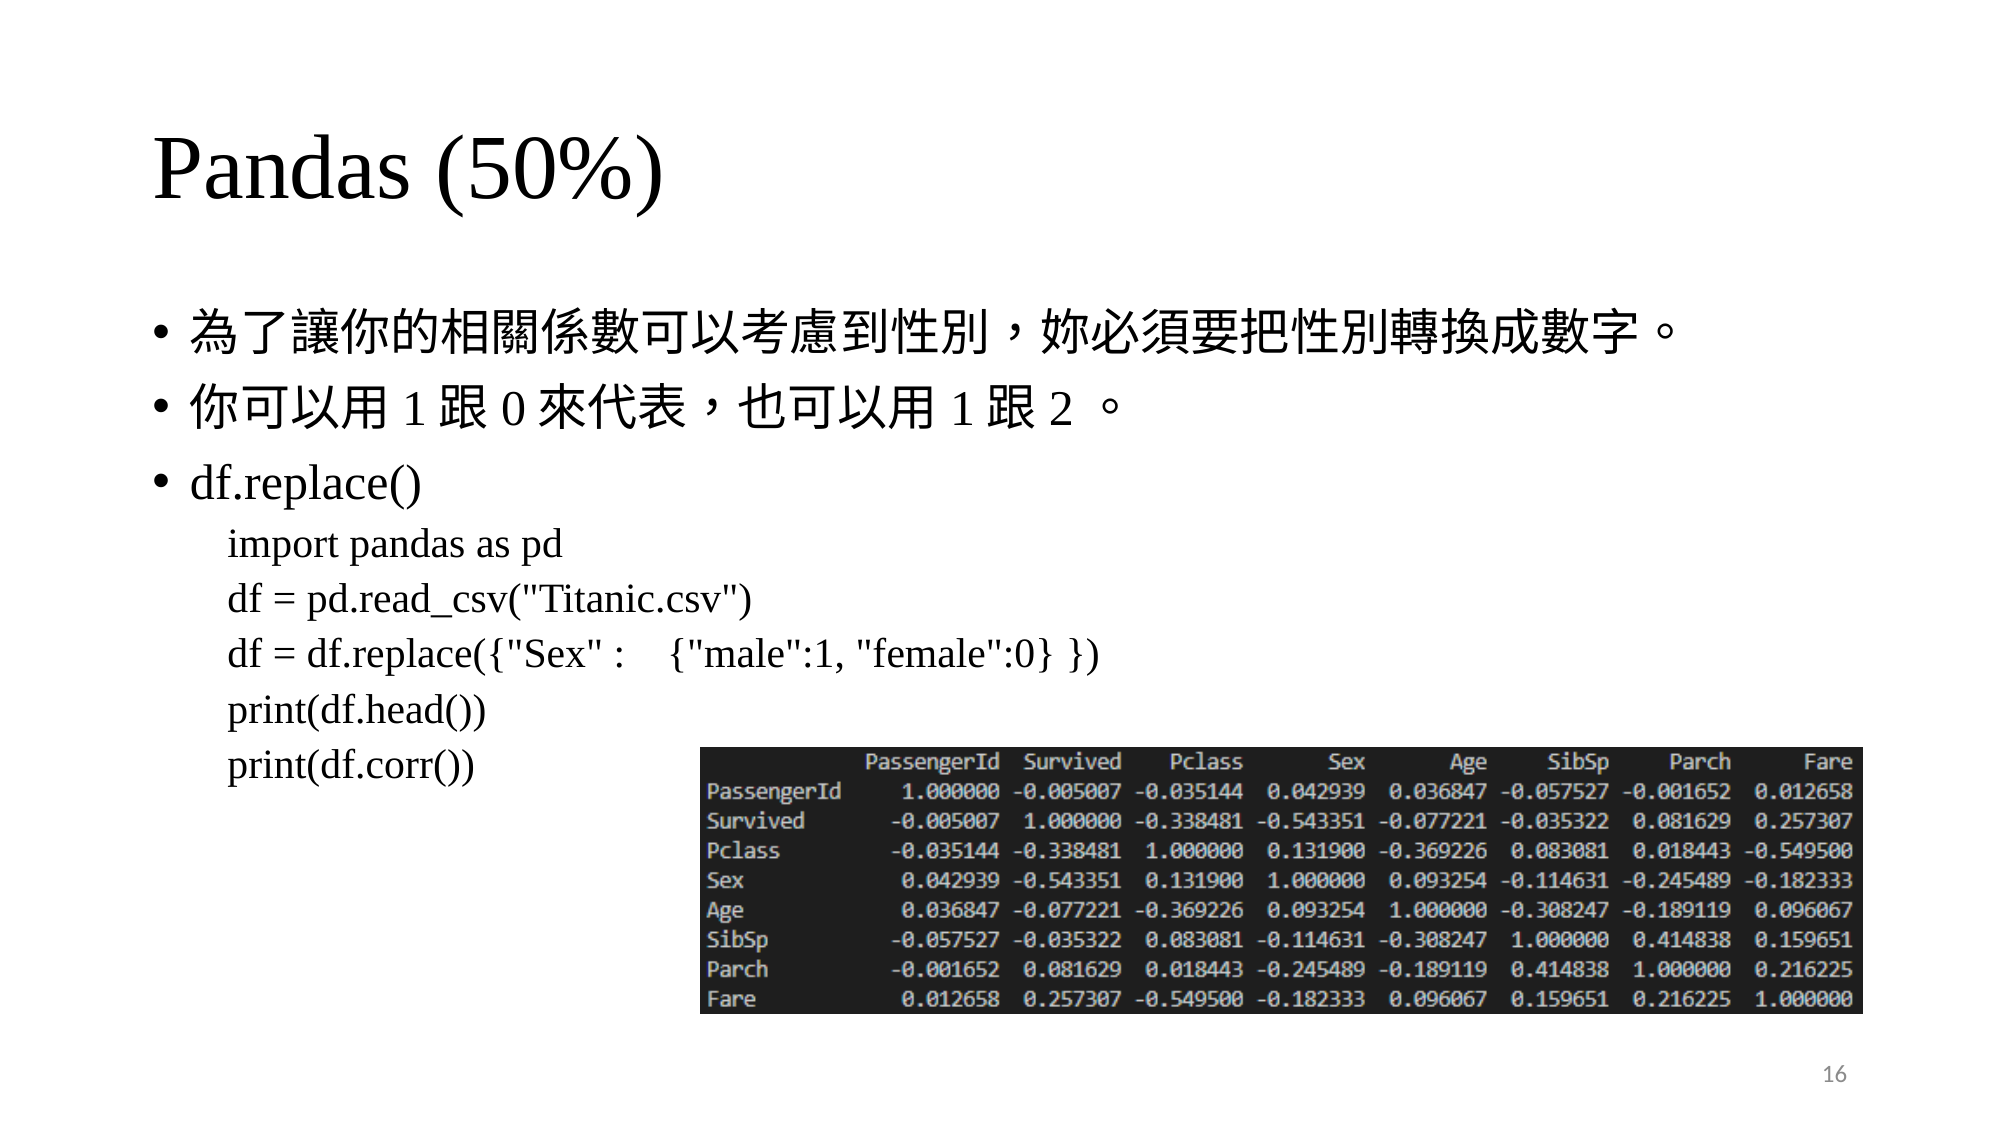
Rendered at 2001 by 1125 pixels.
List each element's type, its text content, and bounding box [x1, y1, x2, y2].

title Pandas (50%) [137, 59, 1863, 278]
slide_number 16 [1412, 1042, 1863, 1103]
picture [700, 747, 1863, 1014]
list 為了讓你的相關係數可以考慮到性別，妳必須要把性別轉換成數字。 你可以用1跟0來代表，也可以用1跟2。 df.replace() import pandas as pd df = pd.read_csv("Titanic.csv") df = df.replace({"Sex" : {"male":1, "female":0} }) print(df.head()) print(df.corr()) [137, 299, 1863, 1014]
